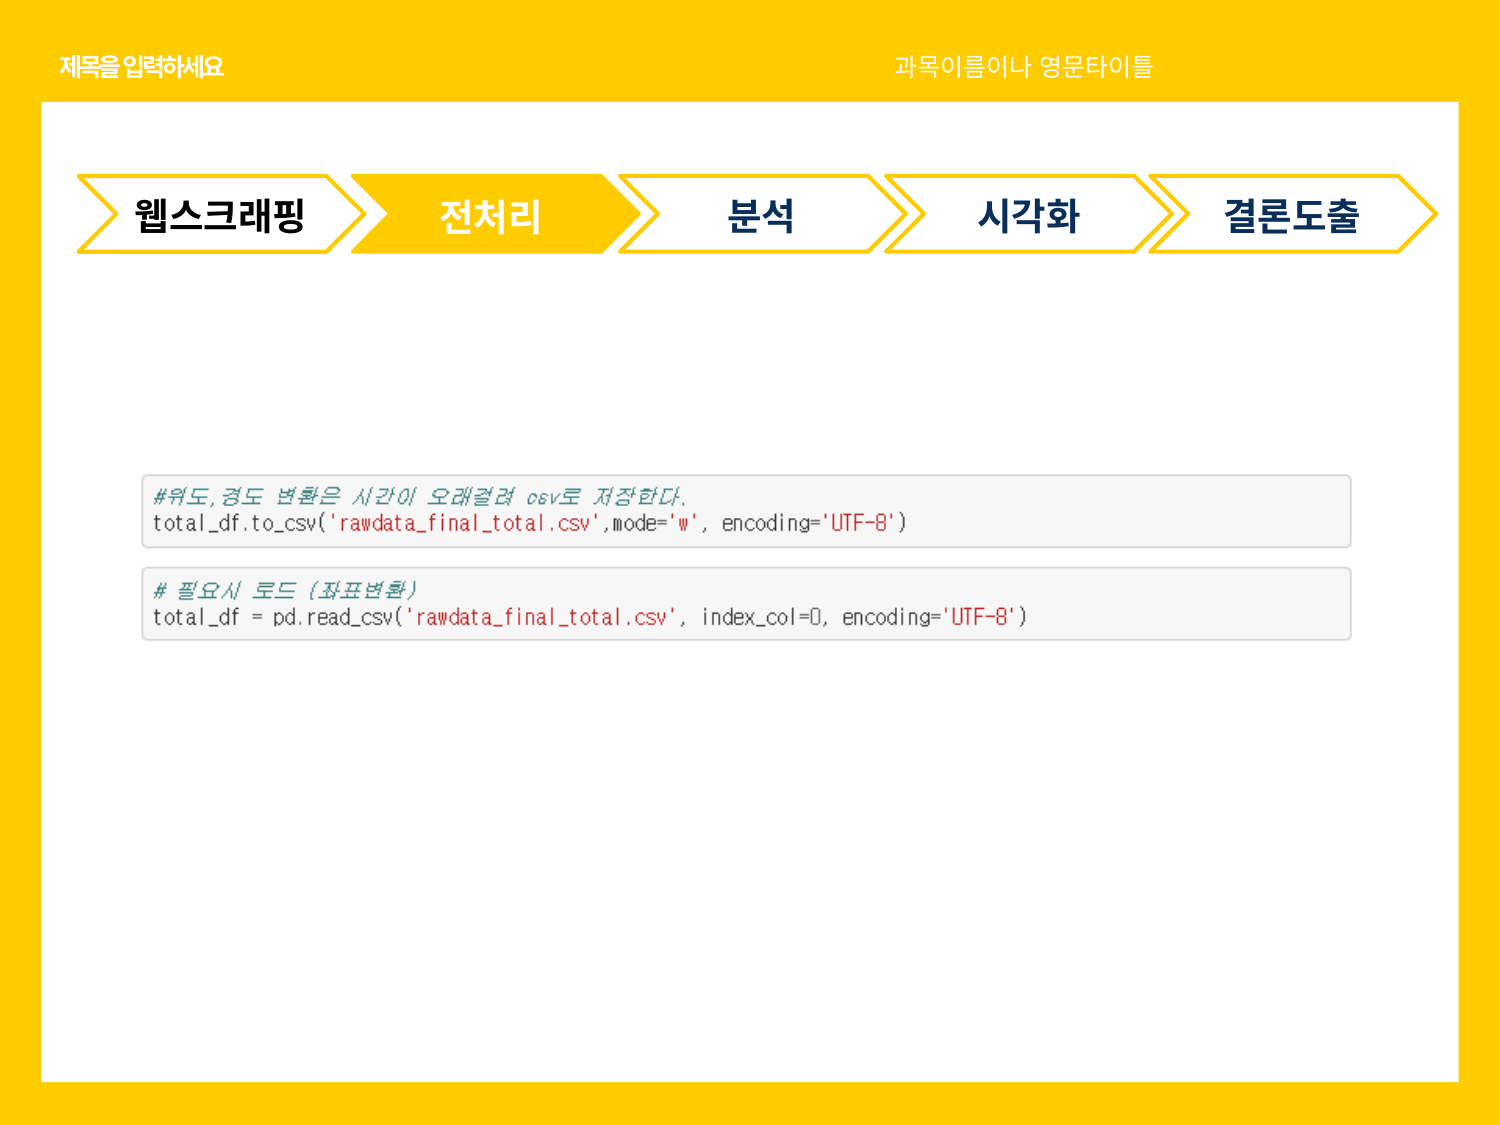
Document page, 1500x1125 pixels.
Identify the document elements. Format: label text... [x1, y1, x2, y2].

text_box 제목을 입력하세요 [44, 44, 241, 90]
text_box 결론도출 [1202, 185, 1383, 246]
text_box [884, 246, 1143, 254]
text_box 전처리 [417, 187, 564, 247]
text_box [350, 173, 641, 254]
text_box [1148, 173, 1439, 254]
text_box 분석 [688, 185, 835, 246]
text_box [39, 100, 1461, 1084]
text_box [884, 173, 1147, 185]
text_box [618, 173, 886, 254]
text_box 시각화 [886, 185, 1172, 246]
text_box [76, 173, 367, 254]
text_box 웹스크래핑 [110, 185, 332, 246]
picture [134, 469, 1366, 655]
text_box 과목이름이나 영문타이틀 [879, 44, 1471, 90]
